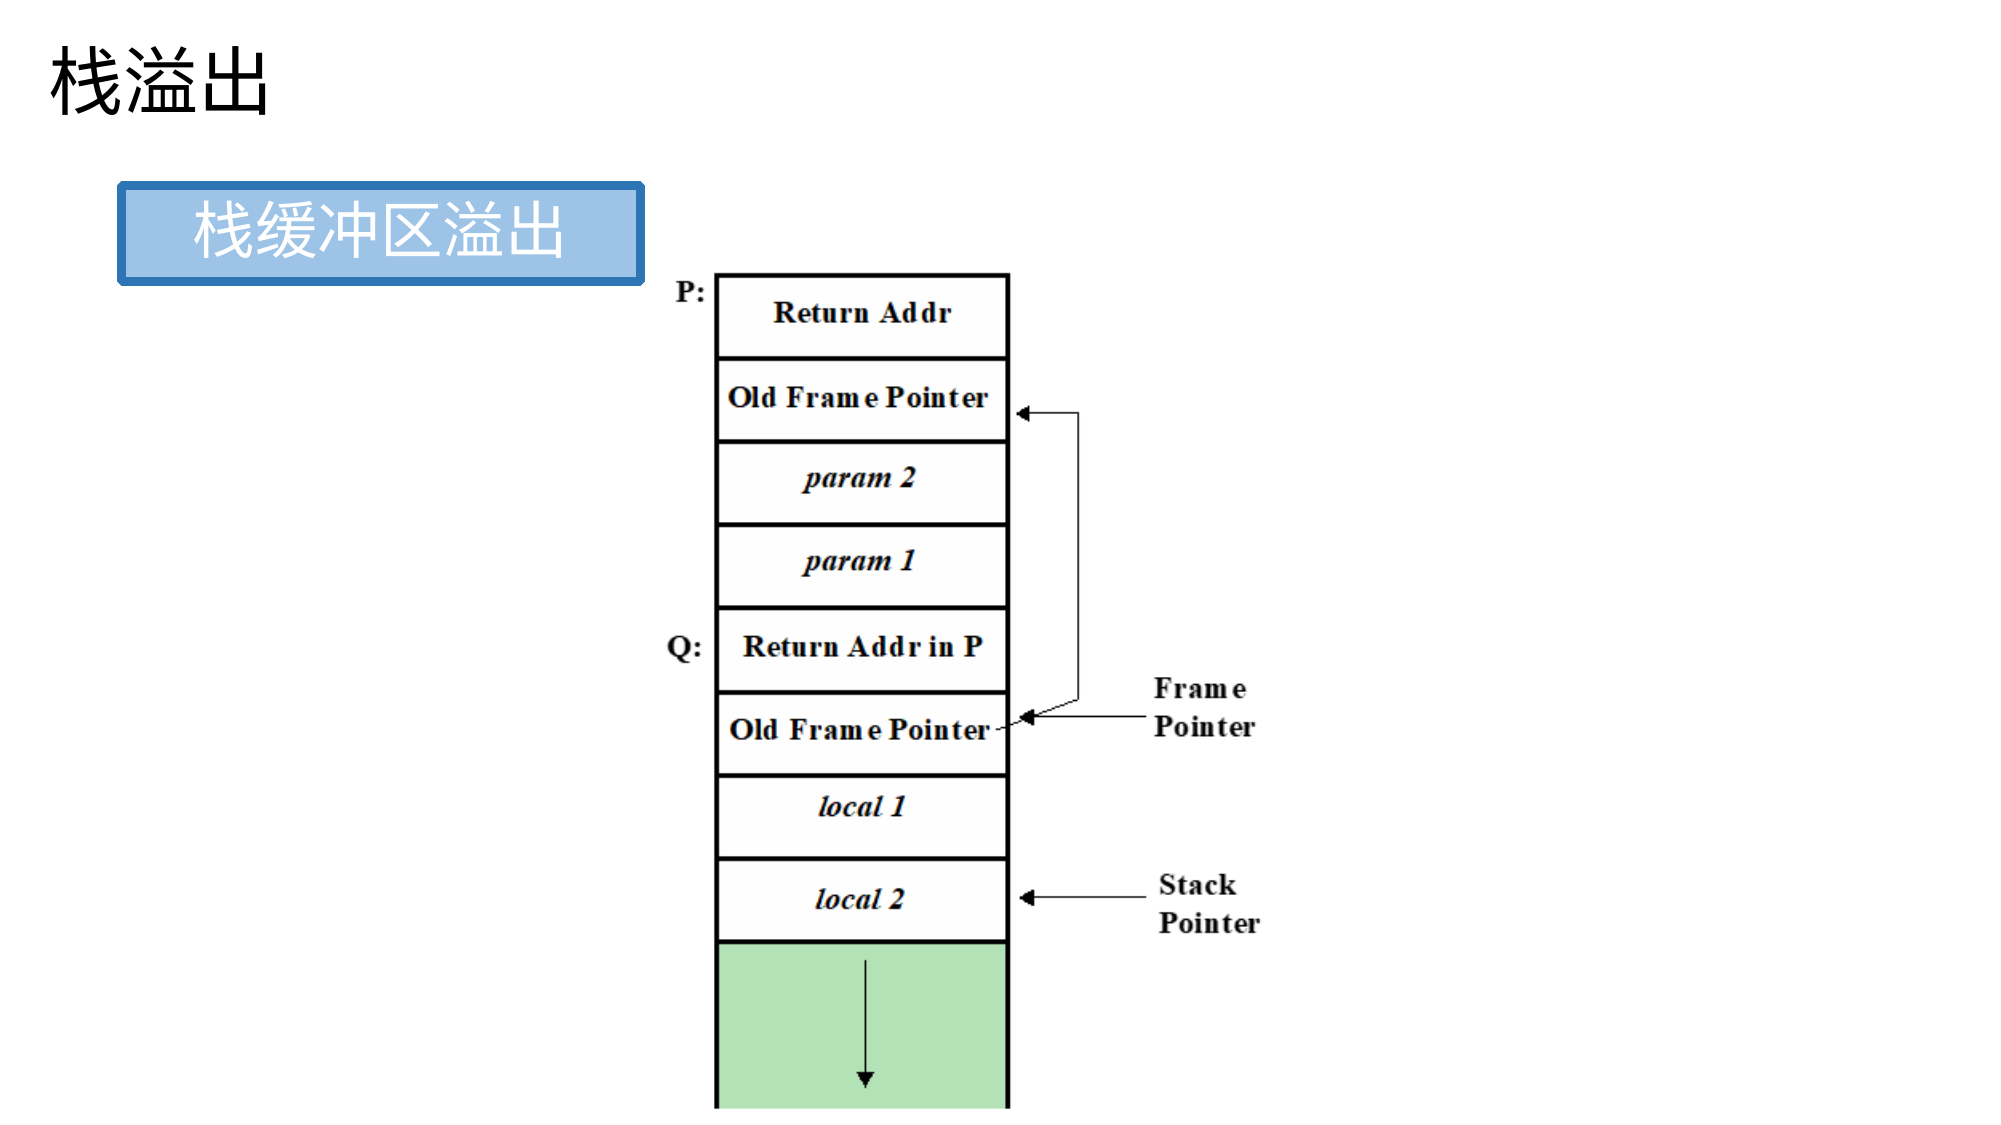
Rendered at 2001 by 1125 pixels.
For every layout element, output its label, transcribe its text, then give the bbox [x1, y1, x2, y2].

text_box 栈缓冲区溢出 [121, 185, 641, 282]
picture [569, 251, 1396, 1125]
text_box 栈溢出 [31, 0, 919, 160]
